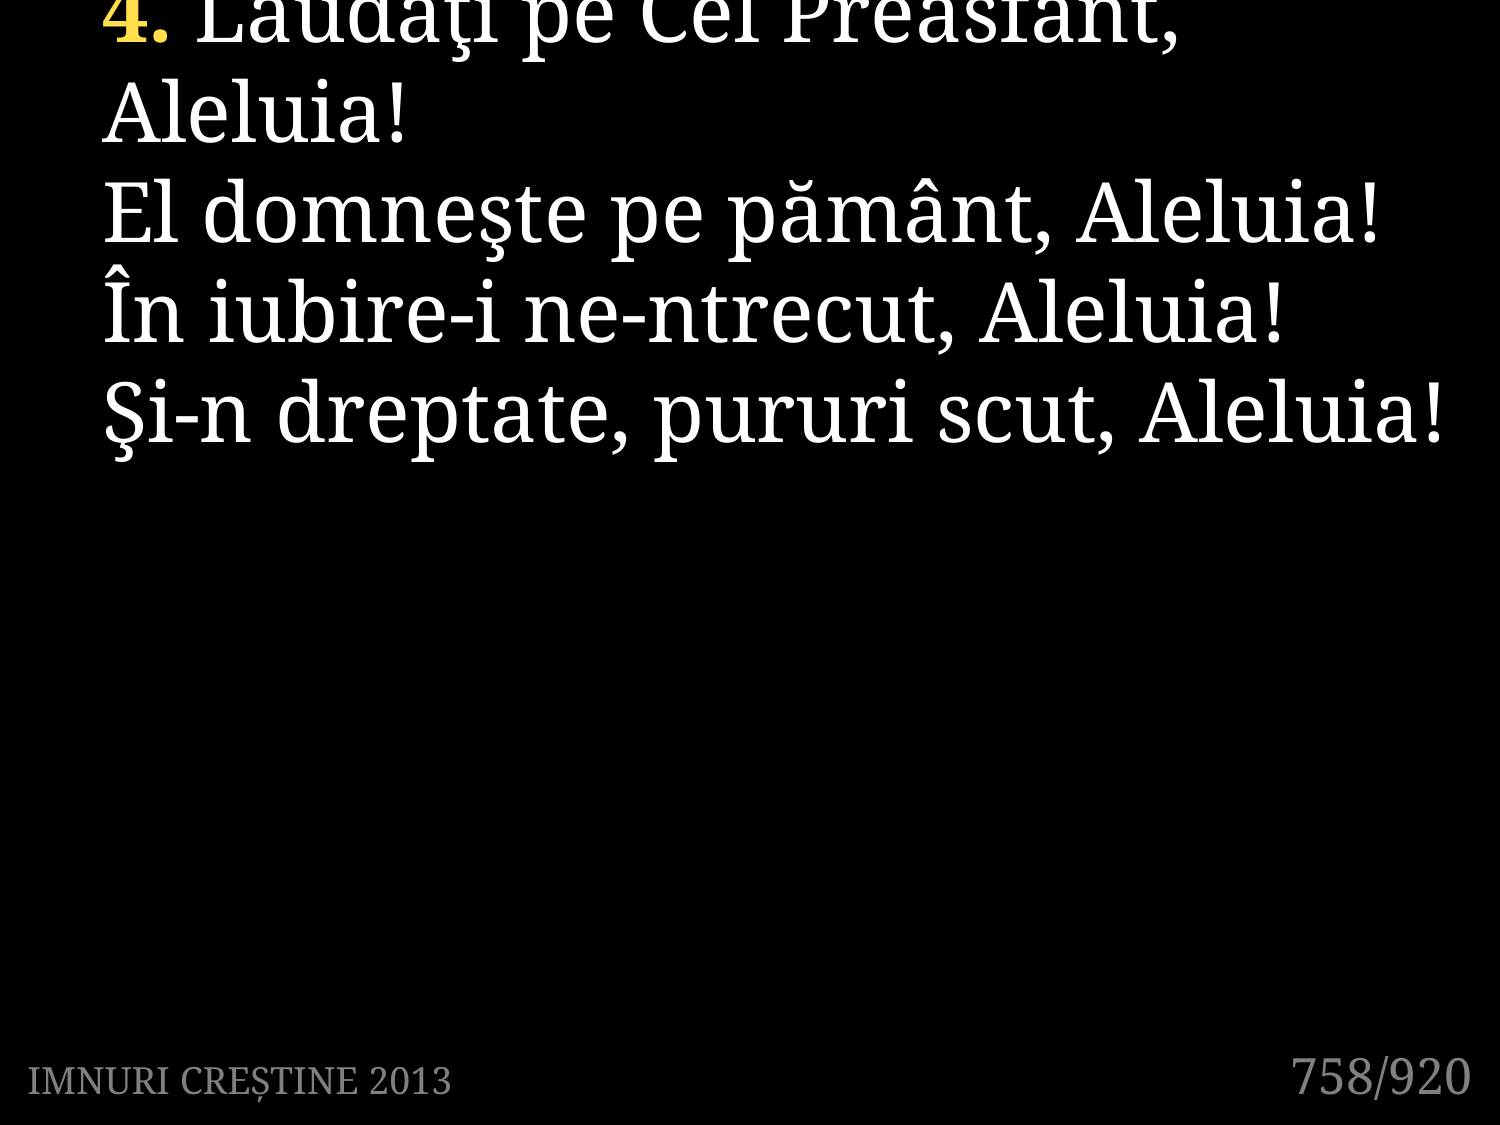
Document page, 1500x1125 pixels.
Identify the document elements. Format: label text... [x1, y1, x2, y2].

text_box 758/920 [637, 1037, 1488, 1113]
text_box IMNURI CREȘTINE 2013 [12, 1049, 637, 1110]
text_box 4. Lăudaţi pe Cel Preasfânt, Aleluia! El domneşte pe pământ, Aleluia! În iubire-i ne-ntrecut, Aleluia! Şi-n dreptate, pururi scut, Aleluia! [87, 0, 1500, 467]
